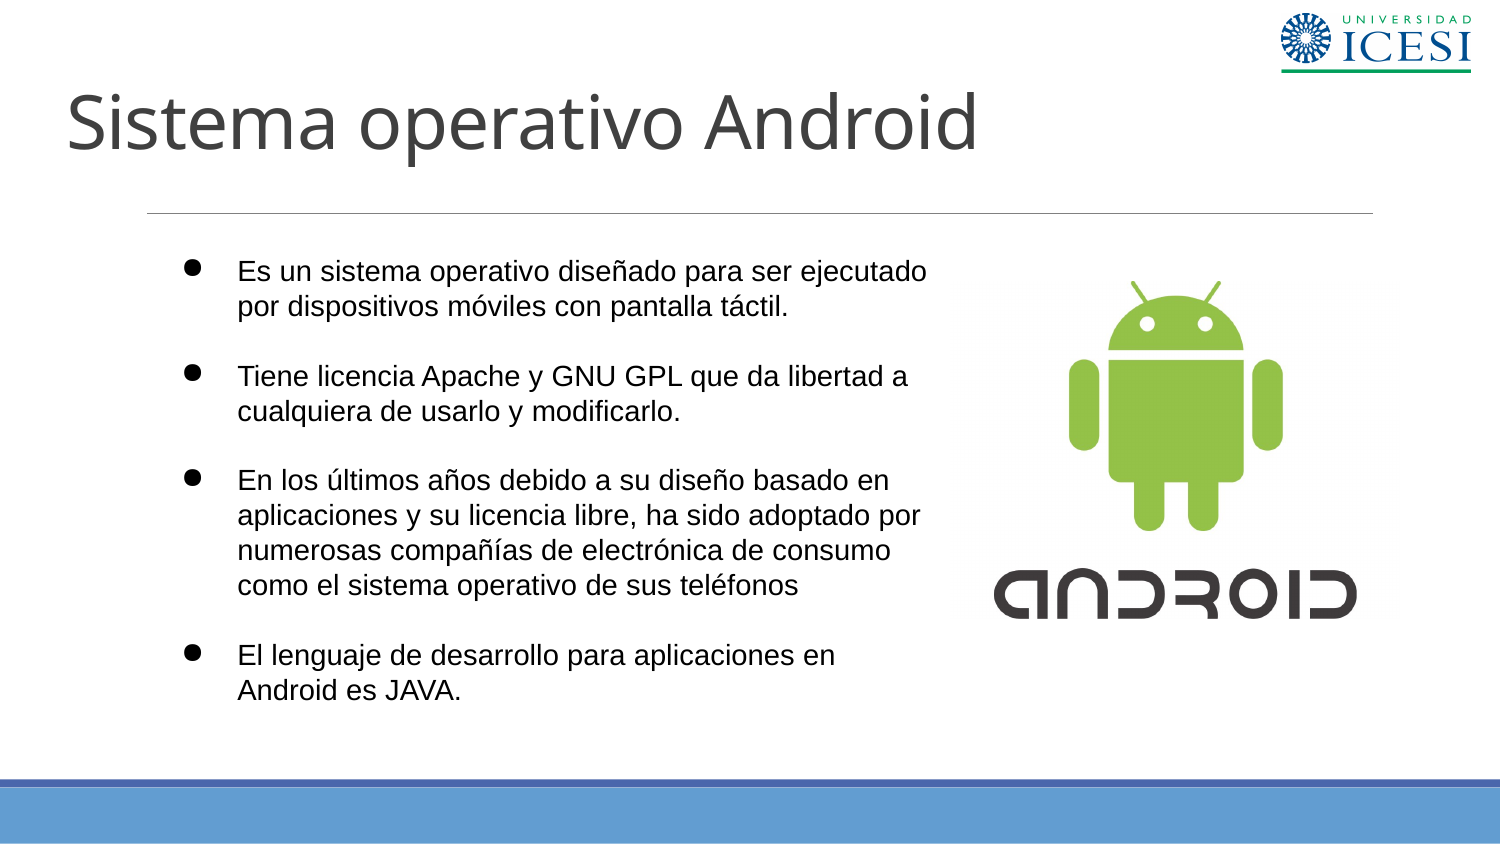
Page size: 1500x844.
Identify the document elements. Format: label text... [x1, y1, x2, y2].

text_box Es un sistema operativo diseñado para ser ejecutado por dispositivos móviles con pantalla táctil. Tiene licencia Apache y GNU GPL que da libertad a cualquiera de usarlo y modificarlo. En los últimos años debido a su diseño basado en aplicaciones y su licencia libre, ha sido adoptado por numerosas compañías de electrónica de consumo como el sistema operativo de sus teléfonos El lenguaje de desarrollo para aplicaciones en Android es JAVA. [147, 244, 951, 749]
picture [1281, 13, 1472, 74]
picture [950, 280, 1401, 619]
title Sistema operativo Android [51, 72, 1449, 167]
